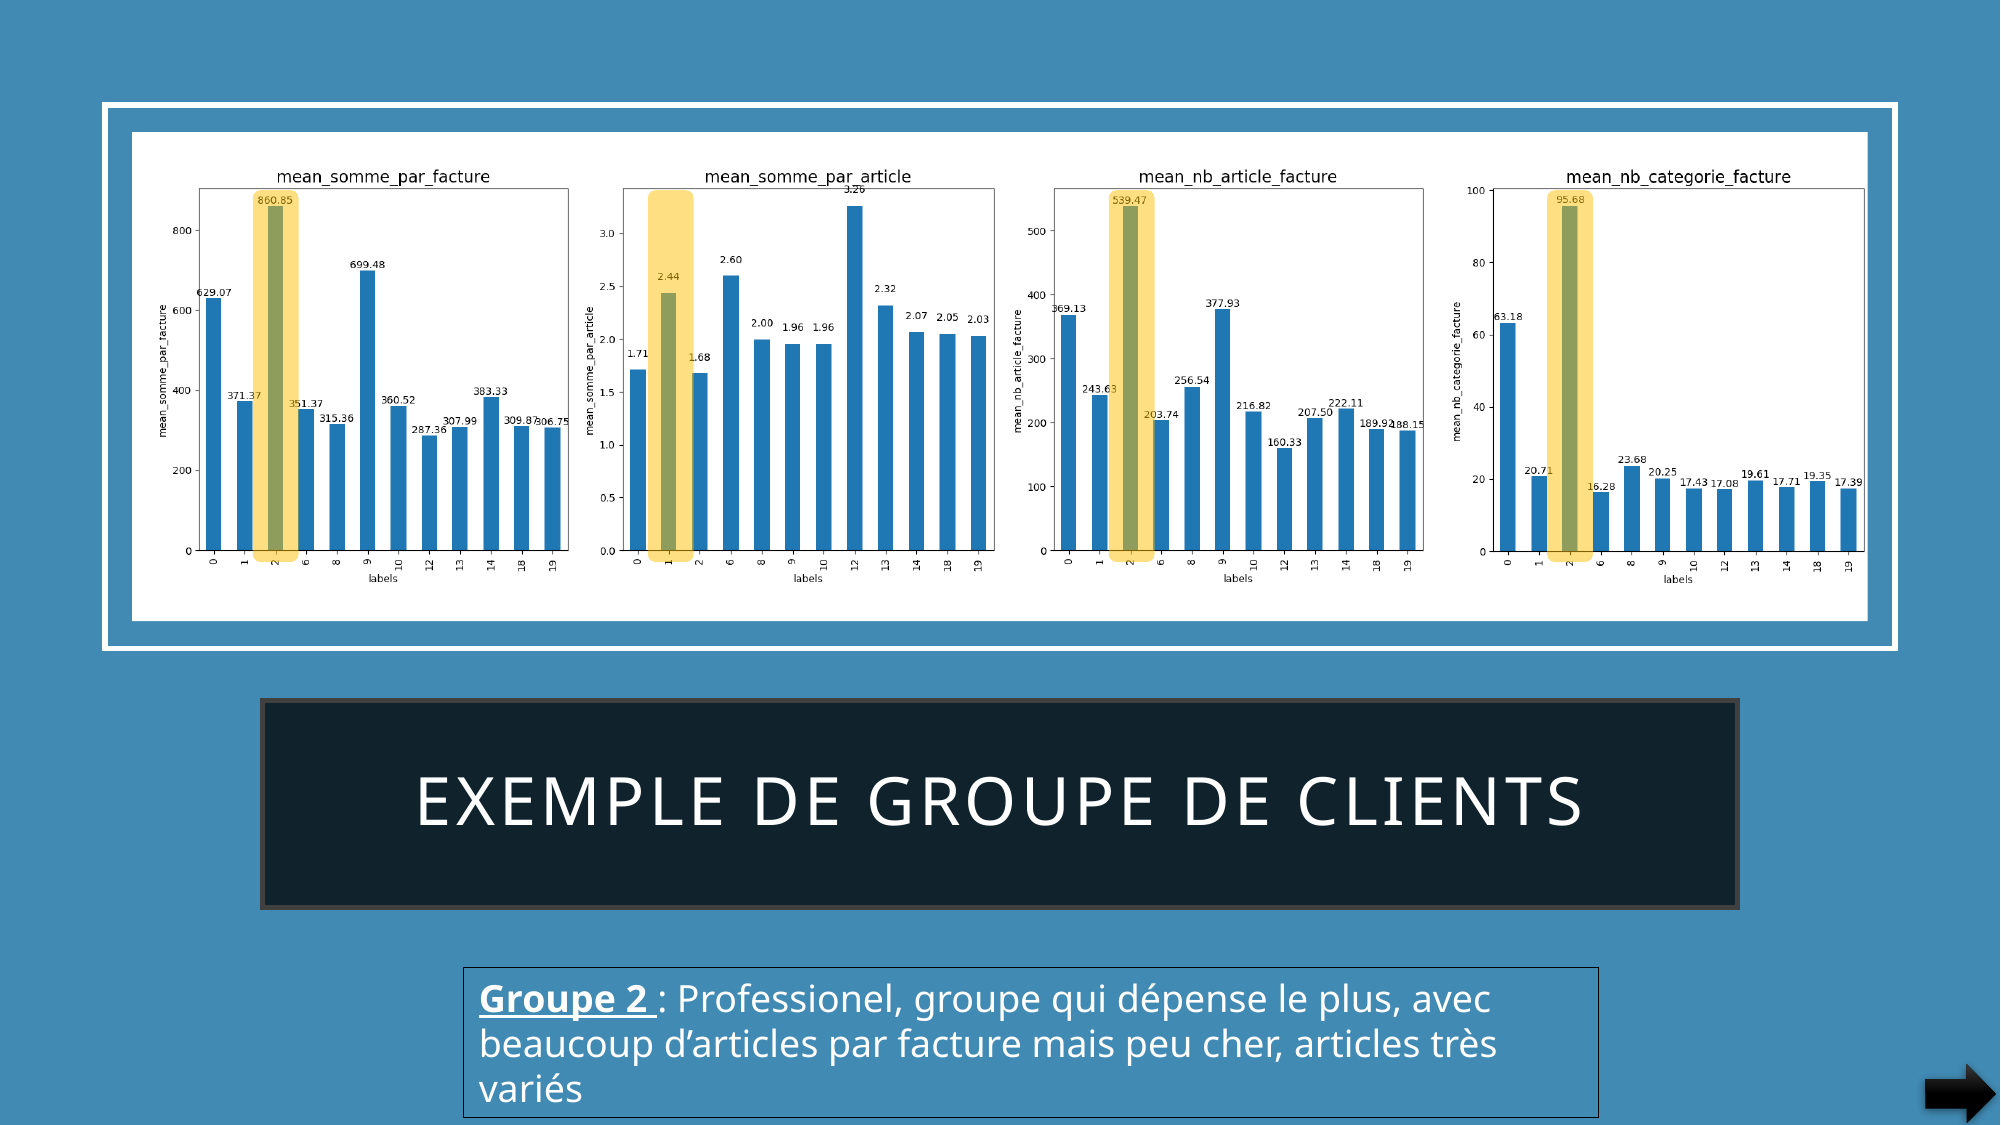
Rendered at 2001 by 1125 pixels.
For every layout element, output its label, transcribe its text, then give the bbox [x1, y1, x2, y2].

text_box [104, 104, 1896, 649]
picture [159, 159, 1007, 595]
text_box Groupe 2 : Professionel, groupe qui dépense le plus, avec beaucoup d’articles par facture mais peu cher, articles très variés [463, 967, 1599, 1118]
text_box [131, 131, 1869, 622]
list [1012, 159, 1441, 595]
picture [1440, 159, 1867, 597]
text_box [1925, 1064, 1997, 1124]
title Exemple de groupe de clients [260, 698, 1740, 910]
